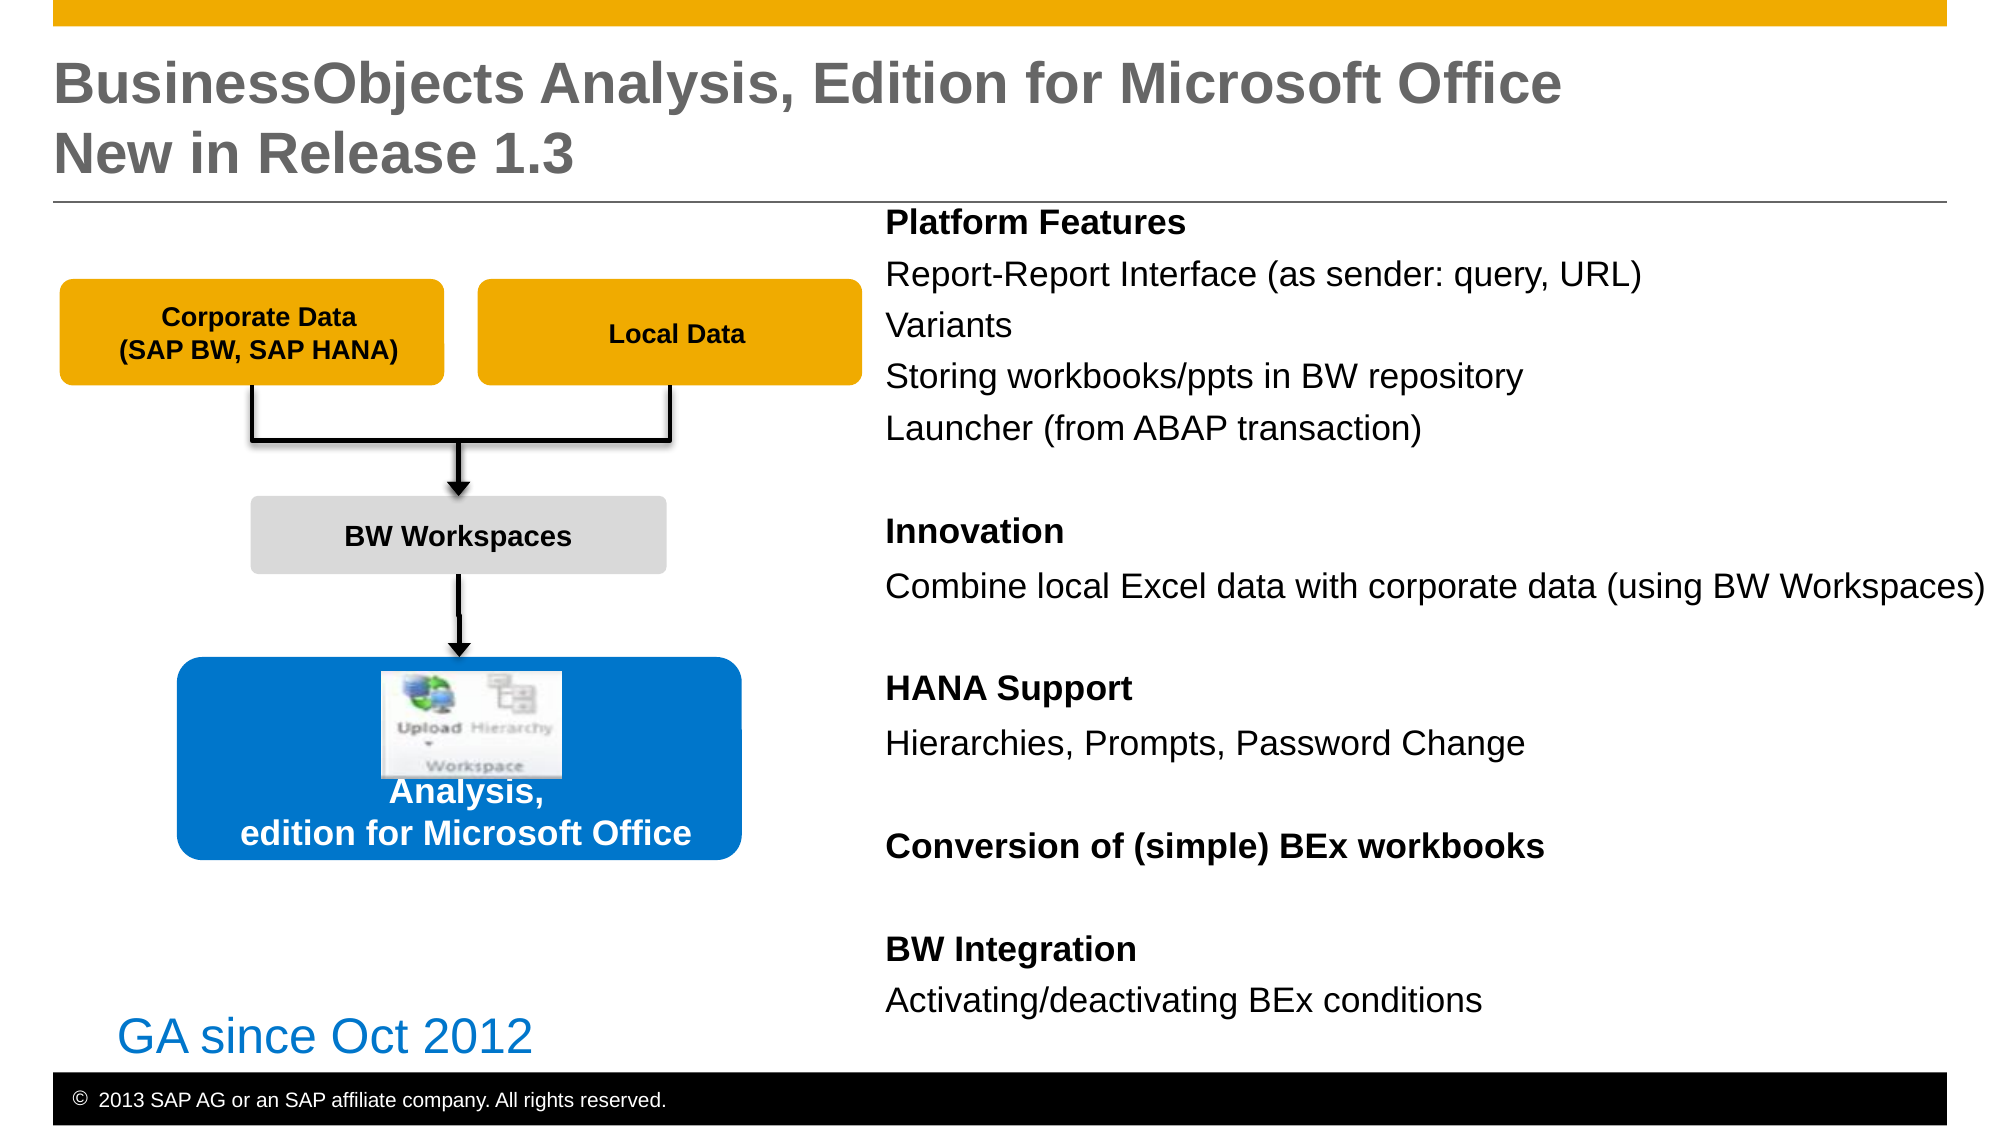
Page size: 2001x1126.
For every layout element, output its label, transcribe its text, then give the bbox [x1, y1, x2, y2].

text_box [299, 336, 411, 545]
text_box Analysis, edition for Microsoft Office [176, 656, 742, 861]
text_box GA since Oct 2012 [98, 995, 913, 1082]
text_box Local Data [477, 278, 863, 386]
picture [381, 671, 562, 780]
text_box Corporate Data (SAP BW, SAP HANA) [59, 278, 445, 386]
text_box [508, 334, 620, 547]
list Platform Features Report-Report Interface (as sender: query, URL) Variants Storing workbooks/ppts in BW repository Launcher (from ABAP transaction) Innovation Combine local Excel data with corporate data (using BW Workspaces) HANA Support Hierarchies, Prompts, Password Change Conversion of (simple) BEx workbooks BW Integration Activating/deactivating BEx conditions [885, 199, 2001, 1069]
title BusinessObjects Analysis, Edition for Microsoft Office New in Release 1.3 [53, 53, 1947, 178]
text_box BW Workspaces [250, 495, 667, 575]
